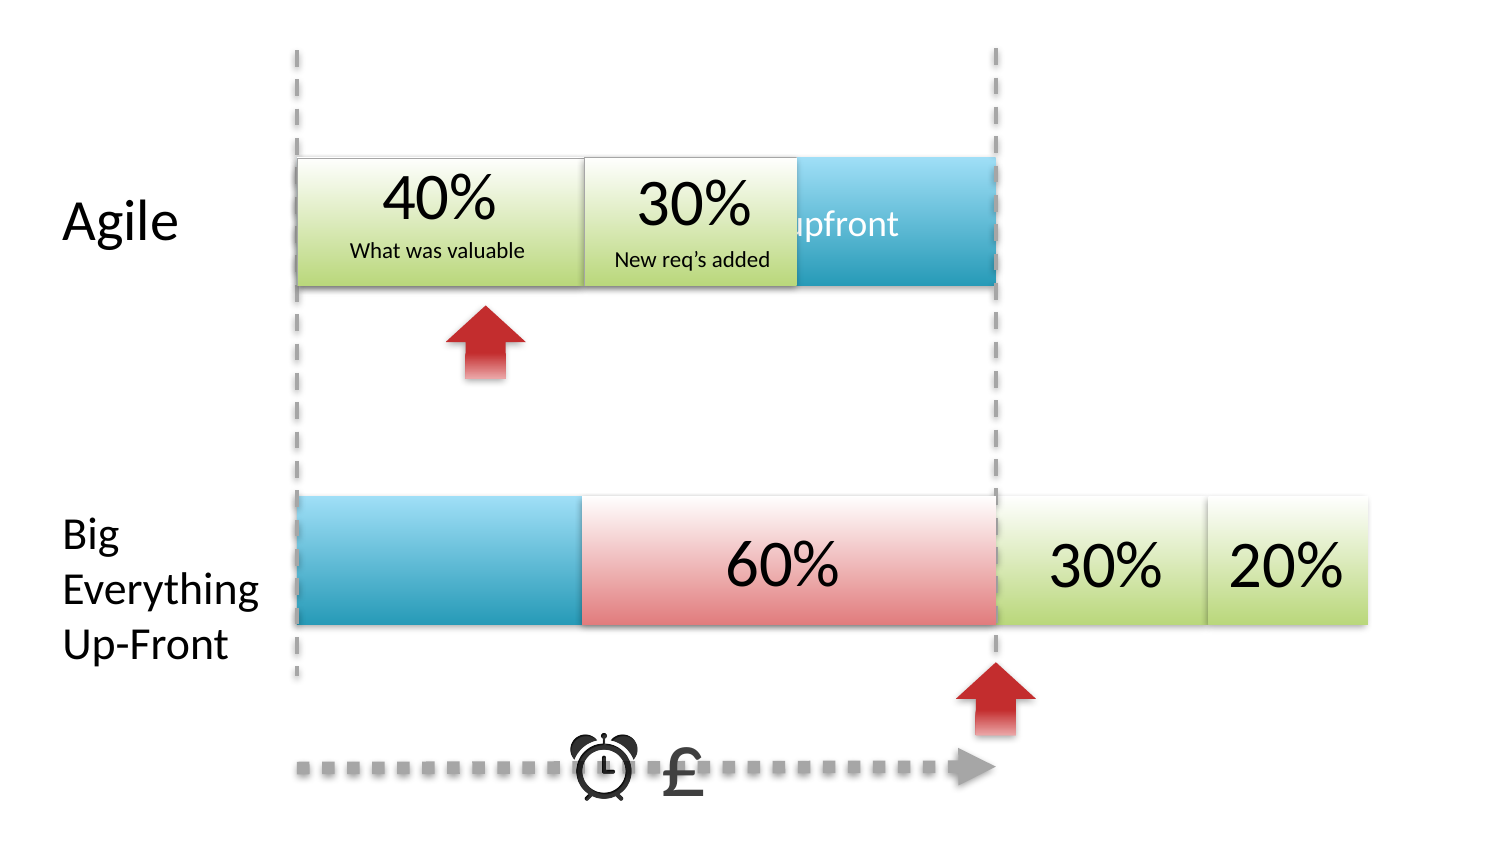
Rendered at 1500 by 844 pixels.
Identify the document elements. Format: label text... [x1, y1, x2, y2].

text_box Agile [47, 174, 261, 260]
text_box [1040, 496, 1206, 625]
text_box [47, 496, 293, 679]
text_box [296, 696, 996, 824]
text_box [445, 305, 1037, 736]
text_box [300, 496, 440, 679]
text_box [296, 145, 585, 286]
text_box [564, 150, 821, 286]
text_box What you think you need upfront [825, 157, 990, 286]
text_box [1208, 496, 1369, 625]
